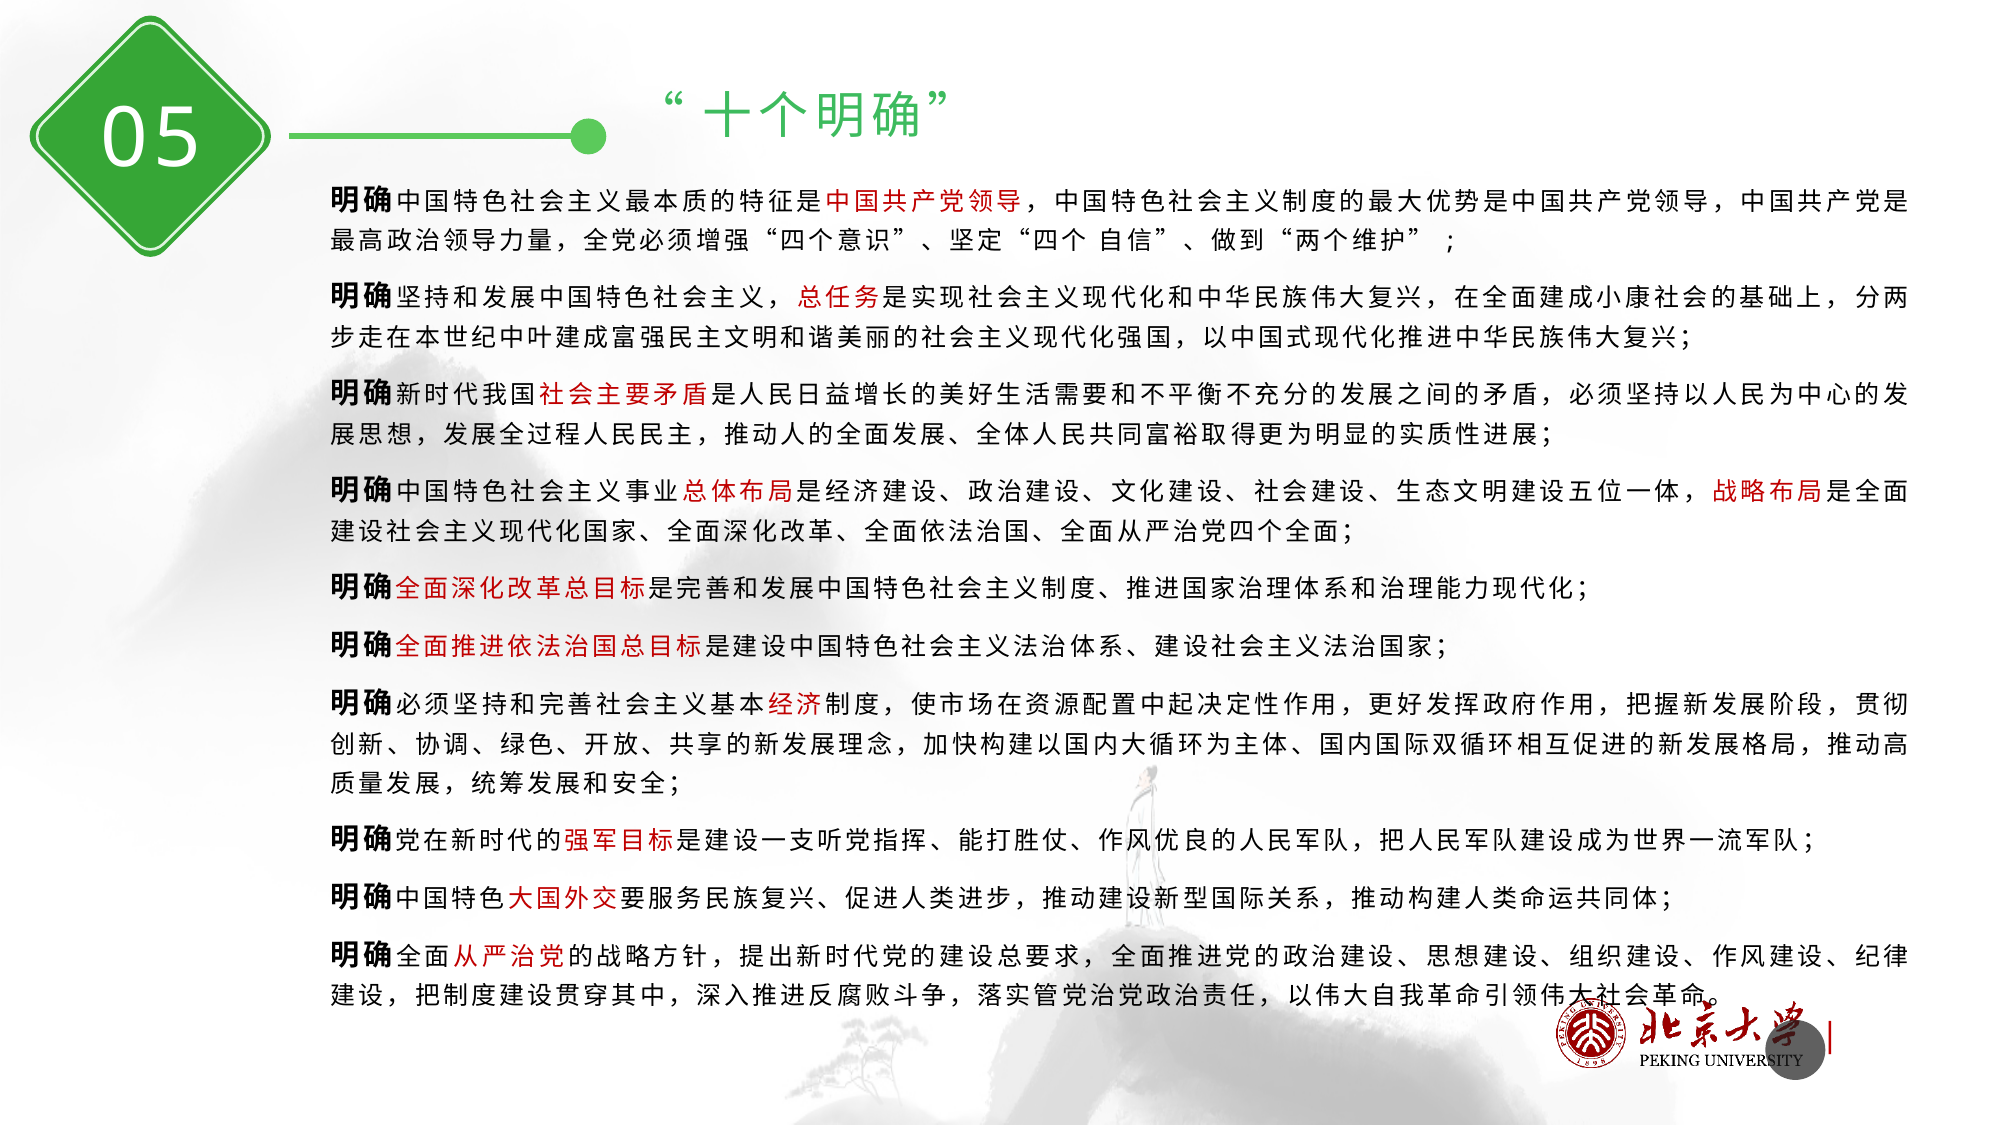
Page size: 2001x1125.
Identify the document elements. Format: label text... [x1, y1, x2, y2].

text_box [569, 117, 608, 156]
slide_number [1767, 1060, 1824, 1080]
text_box [89, 22, 212, 75]
text_box 05 [35, 75, 267, 197]
text_box [267, 122, 272, 150]
text_box [81, 14, 220, 75]
text_box 明确中国特色社会主义最本质的特征是中国共产党领导，中国特色社会主义制度的最大优势是中国共产党领导，中国共产党是最高政治领导力量，全党必须增强“四个意识”、坚定“四个 自信”、做到“两个维护”; 明确坚持和发展中国特色社会主义，总任务是实现社会主义现代化和中华民族伟大复兴，在全面建成小康社会的基础上，分两步走在本世纪中叶建成富强民主文明和谐美丽的社会主义现代化强国，以中国式现代化推进中华民族伟大复兴； 明确新时代我国社会主要矛盾是人民日益增长的美好生活需要和不平衡不充分的发展之间的矛盾，必须坚持以人民为中心的发展思想，发展全过程人民民主，推动人的全面发展、全体人民共同富裕取得更为明显的实质性进展； 明确中国特色社会主义事业总体布局是经济建设、政治建设、文化建设、社会建设、生态文明建设五位一体，战略布局是全面建设社会主义现代化国家、全面深化改革、全面依法治国、全面从严治党四个全面； 明确全面深化改革总目标是完善和发展中国特色社会主义制度、推进国家治理体系和治理能力现代化； 明确全面推进依法治国总目标是建设中国特色社会主义法治体系、建设社会主义法治国家； 明确必须坚持和完善社会主义基本经济制度，使市场在资源配置中起决定性作用，更好发挥政府作用，把握新发展阶段，贯彻创新、协调、绿色、开放、共享的新发展理念，加快构建以国内大循环为主体、国内国际双循环相互促进的新发展格局，推动高质量发展，统筹发展和安全； 明确党在新时代的强军目标是建设一支听党指挥、能打胜仗、作风优良的人民军队，把人民军队建设成为世界一流军队； 明确中国特色大国外交要服务民族复兴、促进人类进步，推动建设新型国际关系，推动构建人类命运共同体； 明确全面从严治党的战略方针，提出新时代党的建设总要求，全面推进党的政治建设、思想建设、组织建设、作风建设、纪律建设，把制度建设贯穿其中，深入推进反腐败斗争，落实管党治党政治责任，以伟大自我革命引领伟大社会革命。 [316, 163, 1927, 1060]
text_box [28, 121, 35, 152]
text_box “十个明确” [619, 75, 1161, 133]
text_box [88, 197, 212, 251]
text_box [80, 197, 220, 258]
picture [1556, 1060, 1770, 1068]
